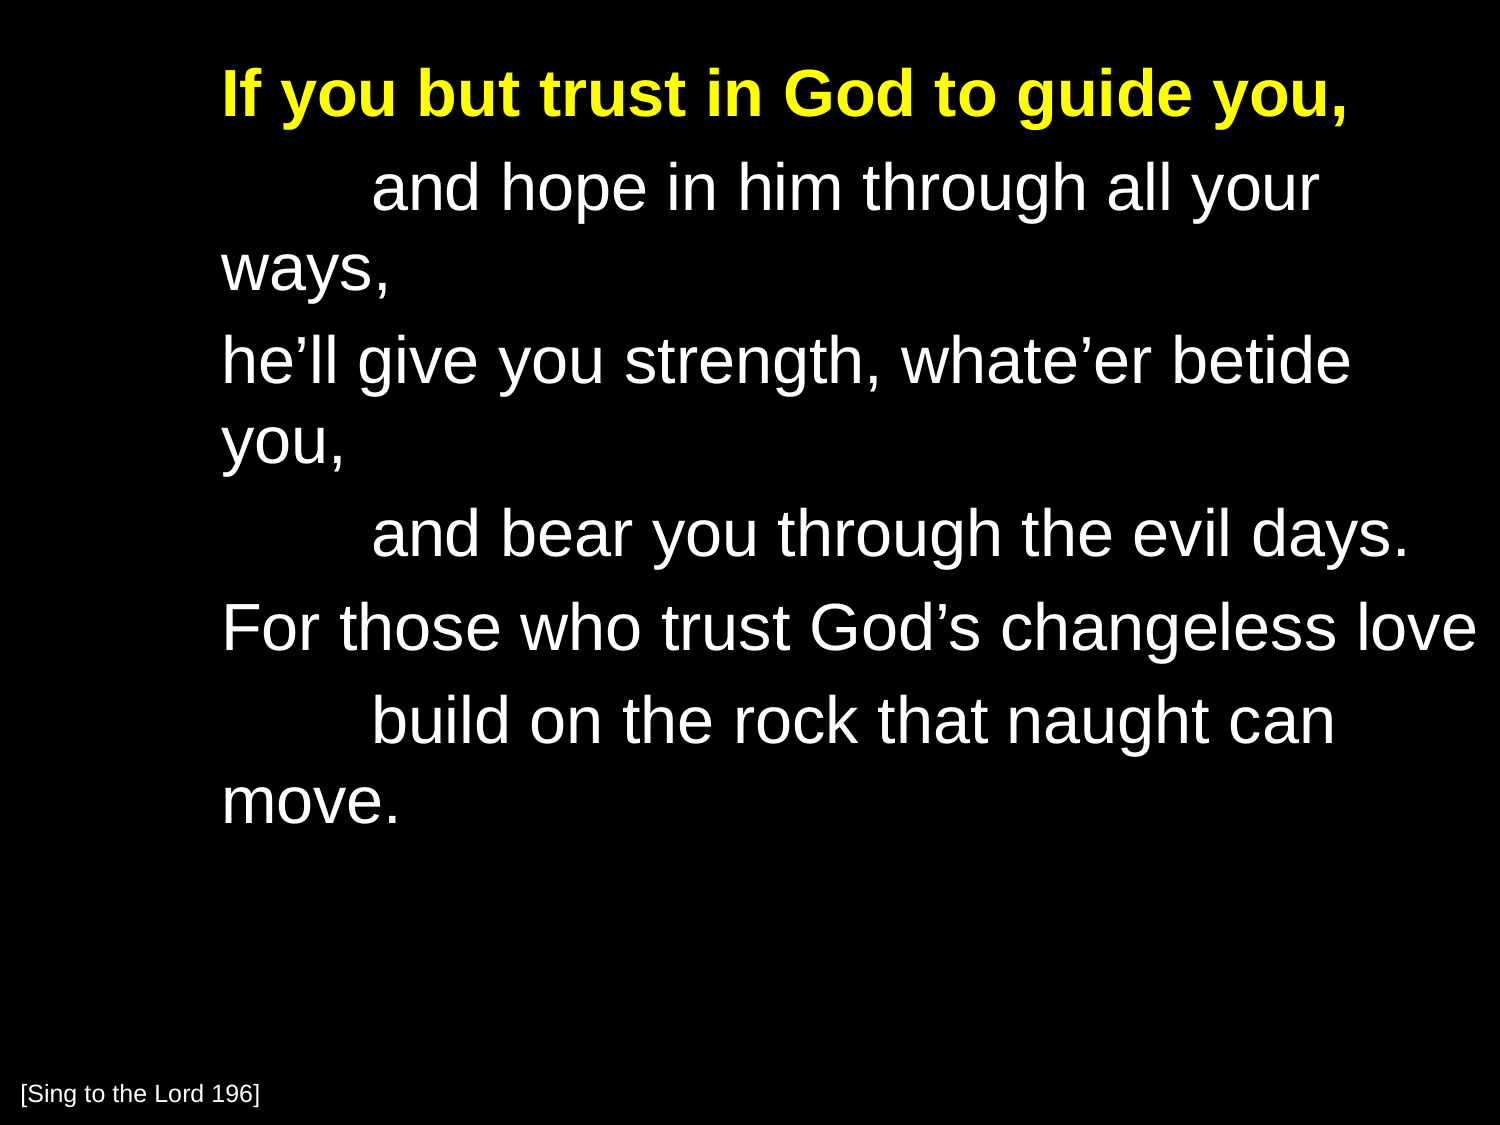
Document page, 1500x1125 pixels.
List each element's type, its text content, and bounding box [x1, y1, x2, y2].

list If you but trust in God to guide you, and hope in him through all your ways, he’ll give you strength, whate’er betide you, and bear you through the evil days. For those who trust God’s changeless love build on the rock that naught can move. [0, 42, 1500, 1047]
text_box [Sing to the Lord 196] [5, 1070, 526, 1115]
